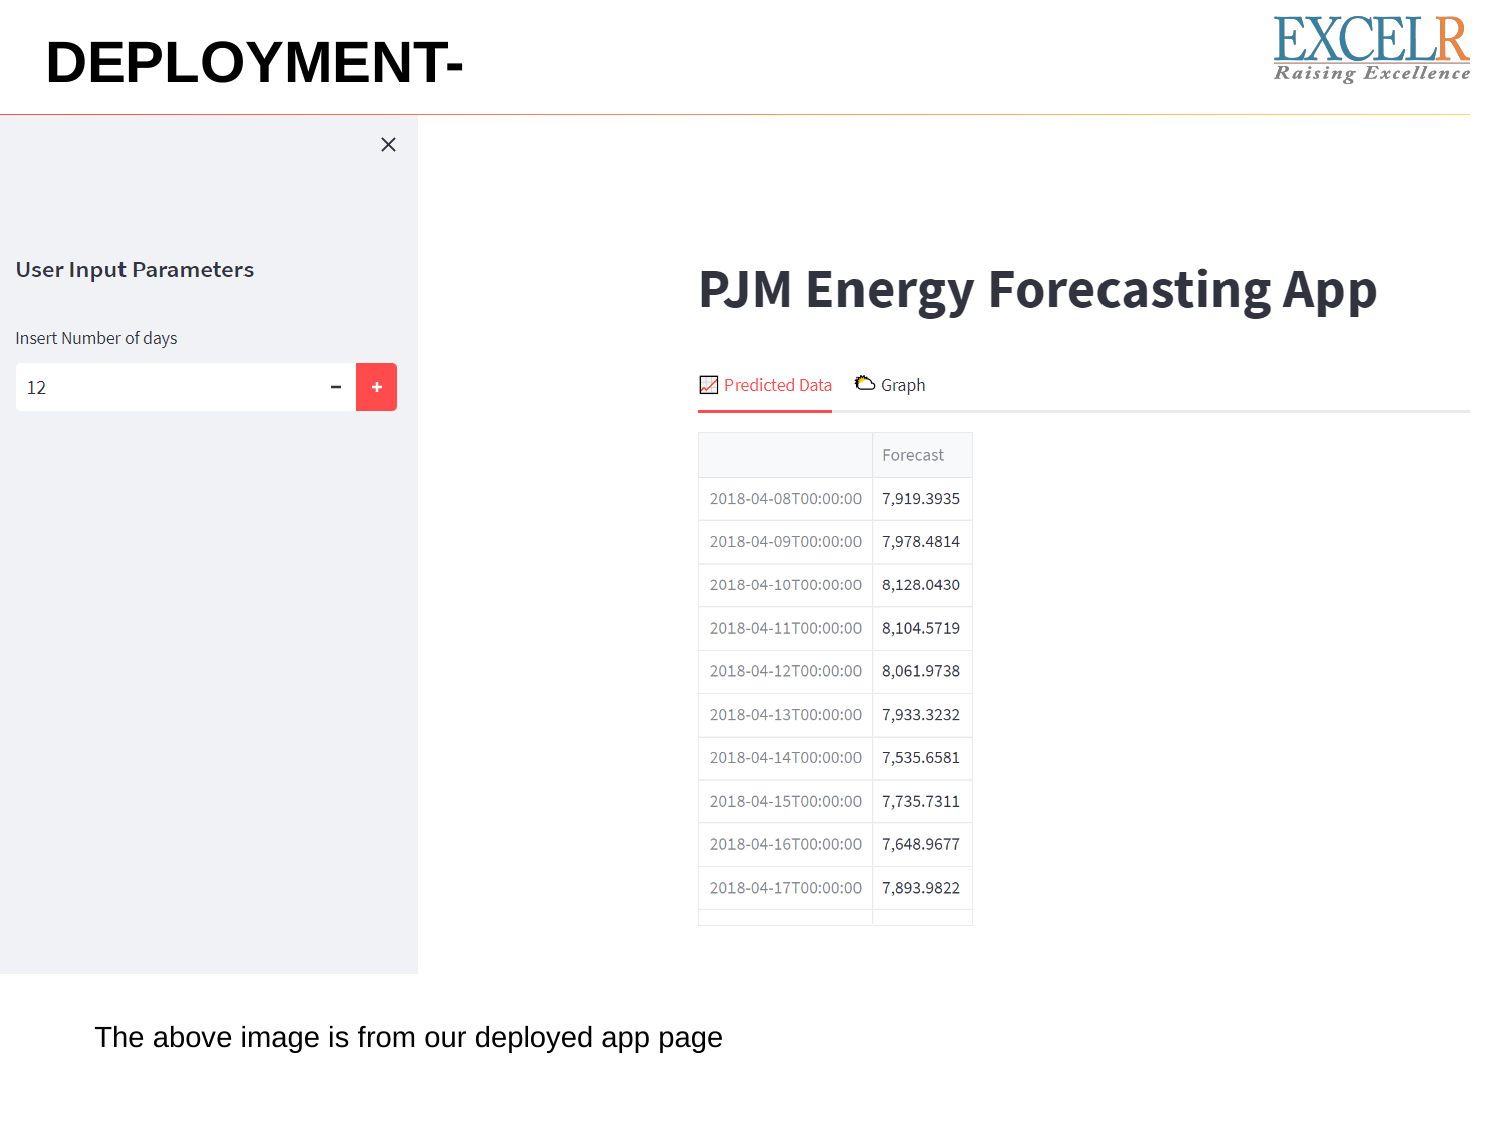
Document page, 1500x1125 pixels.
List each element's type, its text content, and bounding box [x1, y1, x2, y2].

text_box The above image is from our deployed app page [79, 1010, 1459, 1061]
picture [1274, 16, 1470, 85]
picture [0, 114, 1470, 974]
text_box DEPLOYMENT- [30, 16, 1144, 102]
